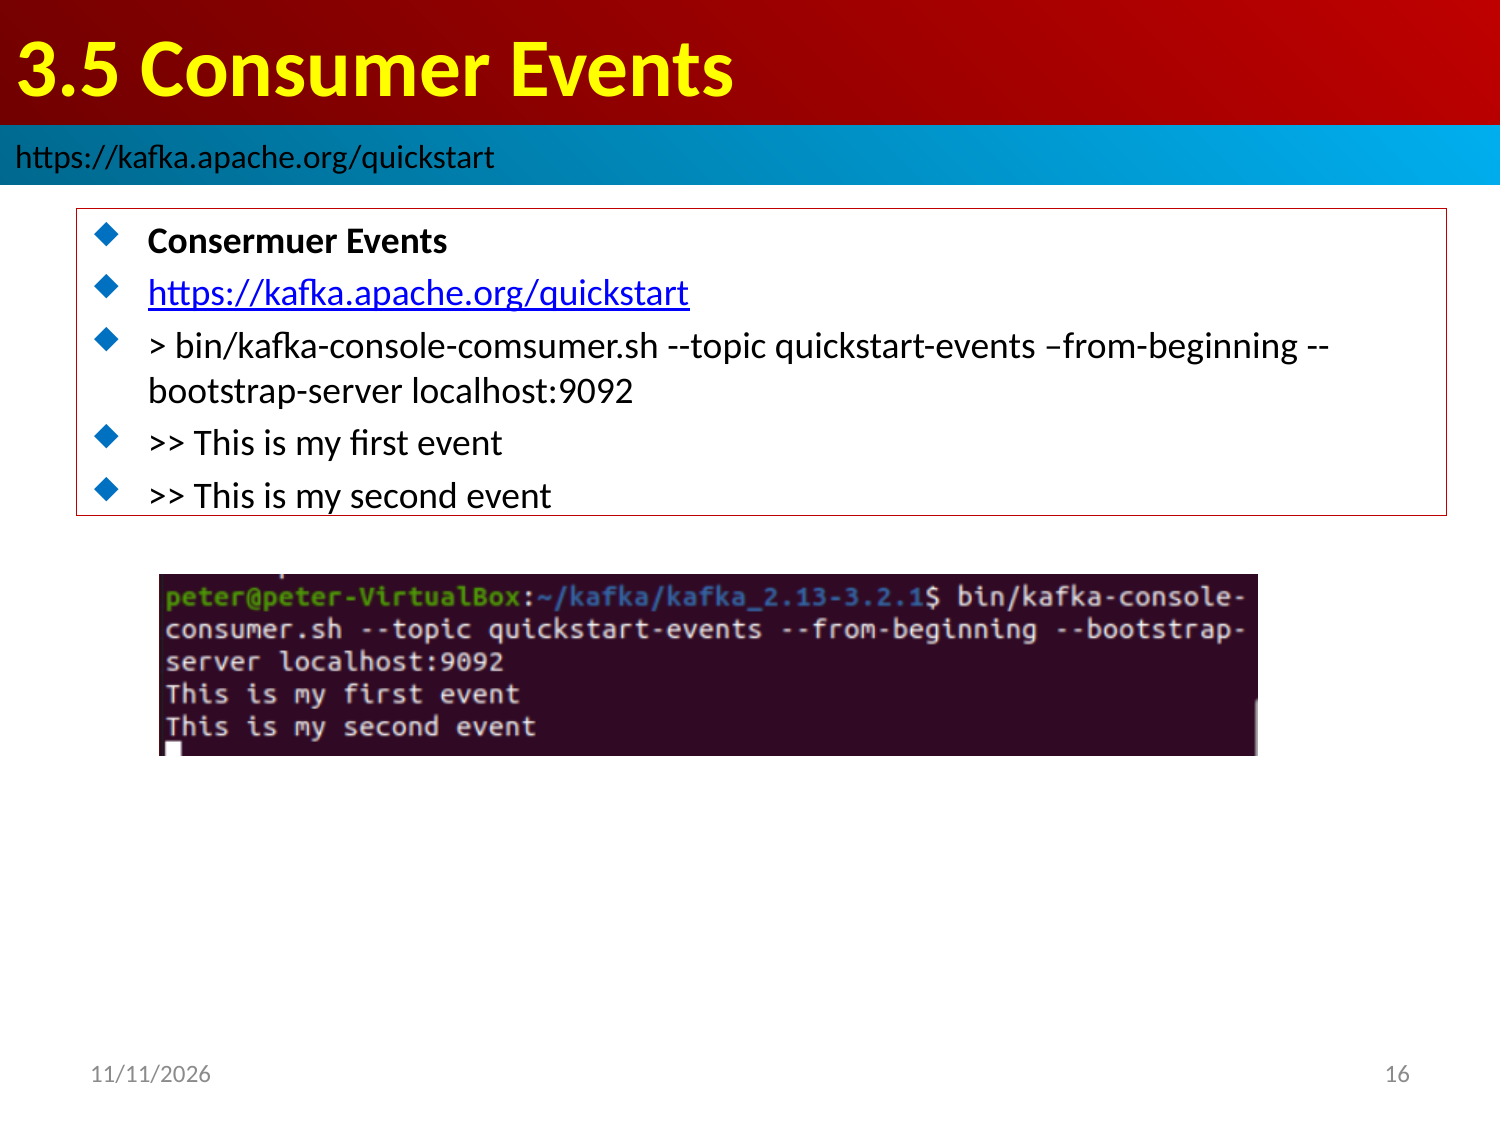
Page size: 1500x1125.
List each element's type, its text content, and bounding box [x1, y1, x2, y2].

slide_number 16 [1074, 1042, 1425, 1103]
subtitle Consermuer Events https://kafka.apache.org/quickstart > bin/kafka-console-comsumer.sh --topic quickstart-events –from-beginning --bootstrap-server localhost:9092 >> This is my first event >> This is my second event [76, 208, 1447, 516]
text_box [159, 574, 1258, 756]
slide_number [75, 1042, 425, 1103]
text_box https://kafka.apache.org/quickstart [0, 125, 1500, 185]
title 3.5 Consumer Events [0, 0, 1500, 125]
